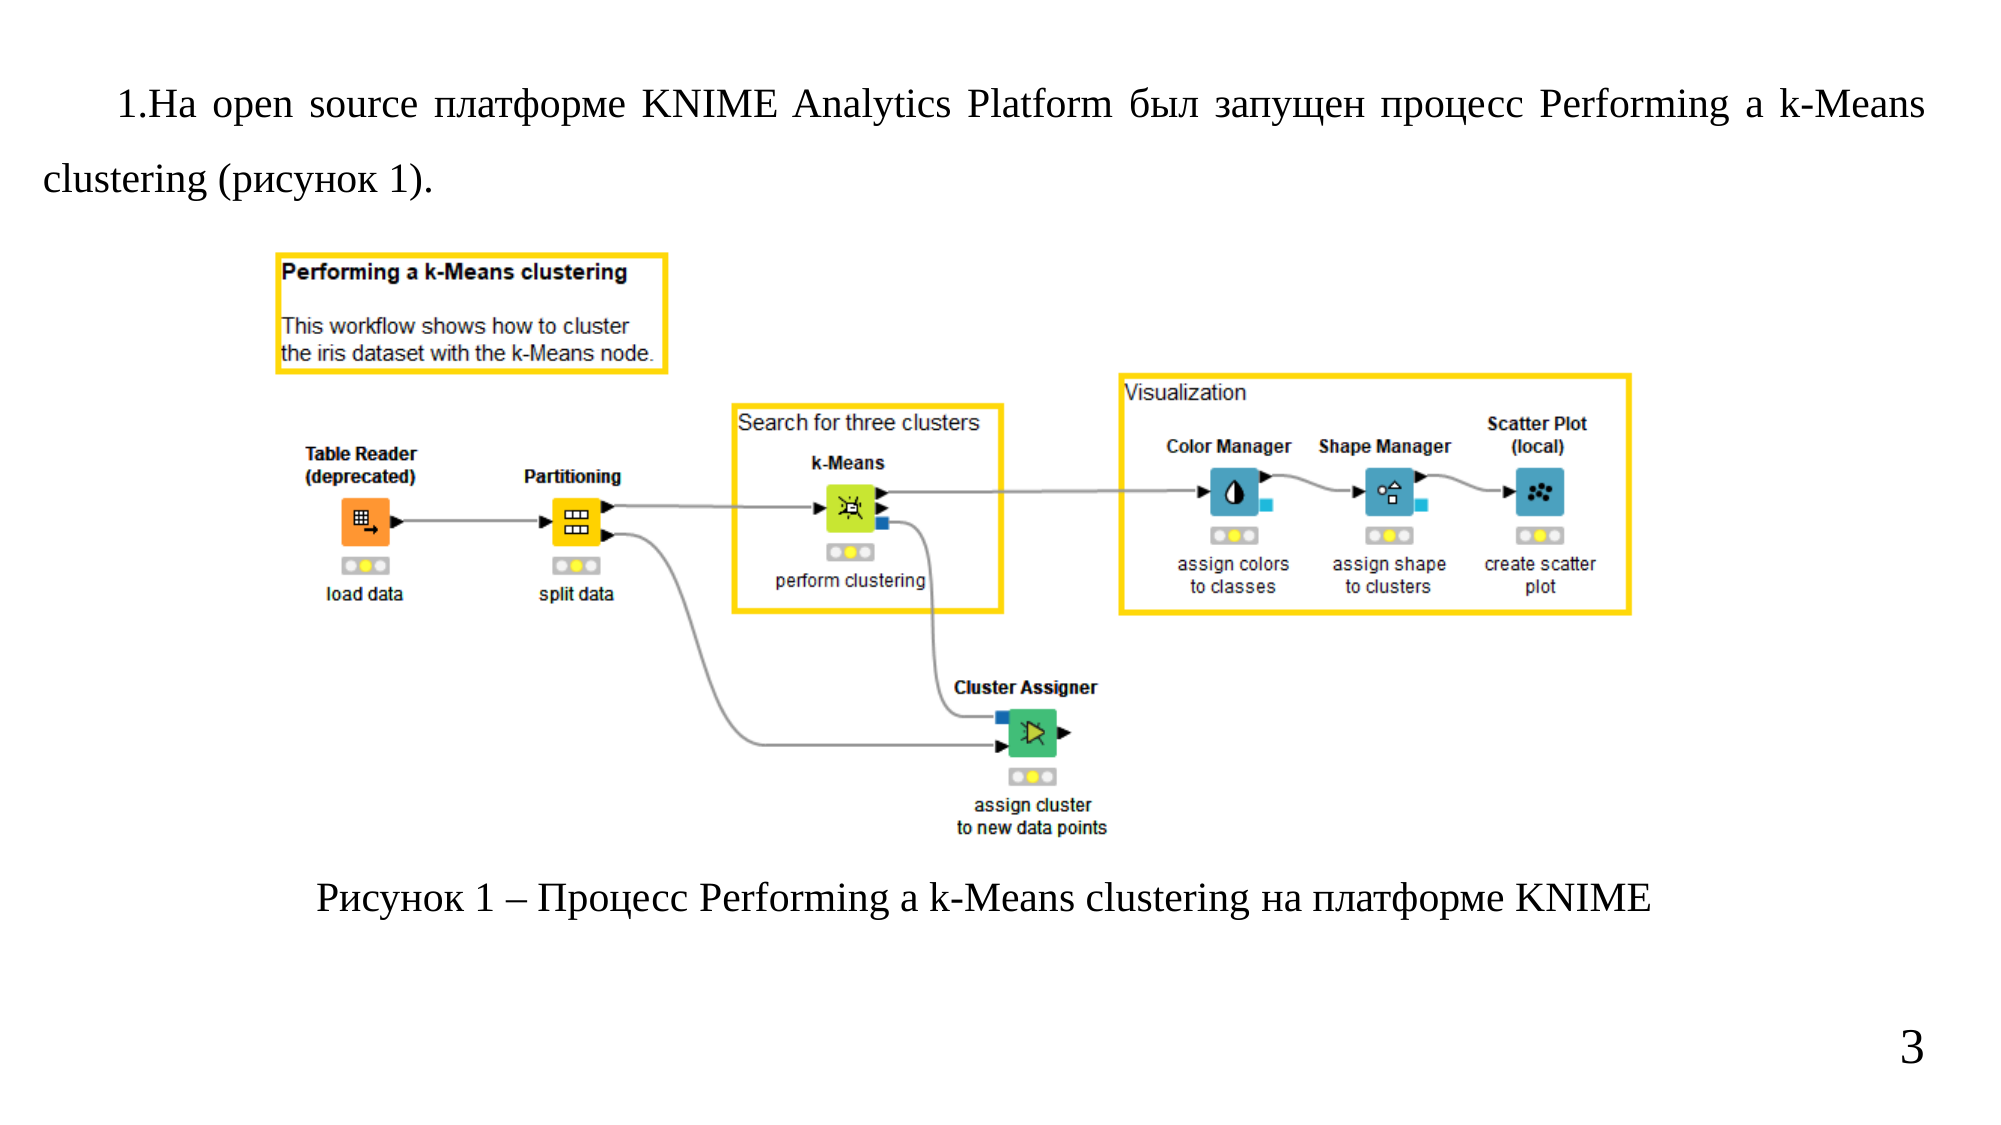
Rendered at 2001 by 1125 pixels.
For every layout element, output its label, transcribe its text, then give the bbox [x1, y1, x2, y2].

text_box На open source платформе KNIME Analytics Platform был запущен процесс Performing a k-Means clustering (рисунок 1). [28, 43, 1941, 259]
text_box 3 [1885, 1006, 1940, 1082]
picture [250, 233, 1718, 863]
text_box Рисунок 1 – Процесс Performing a k-Means clustering на платформе KNIME [301, 863, 1668, 928]
